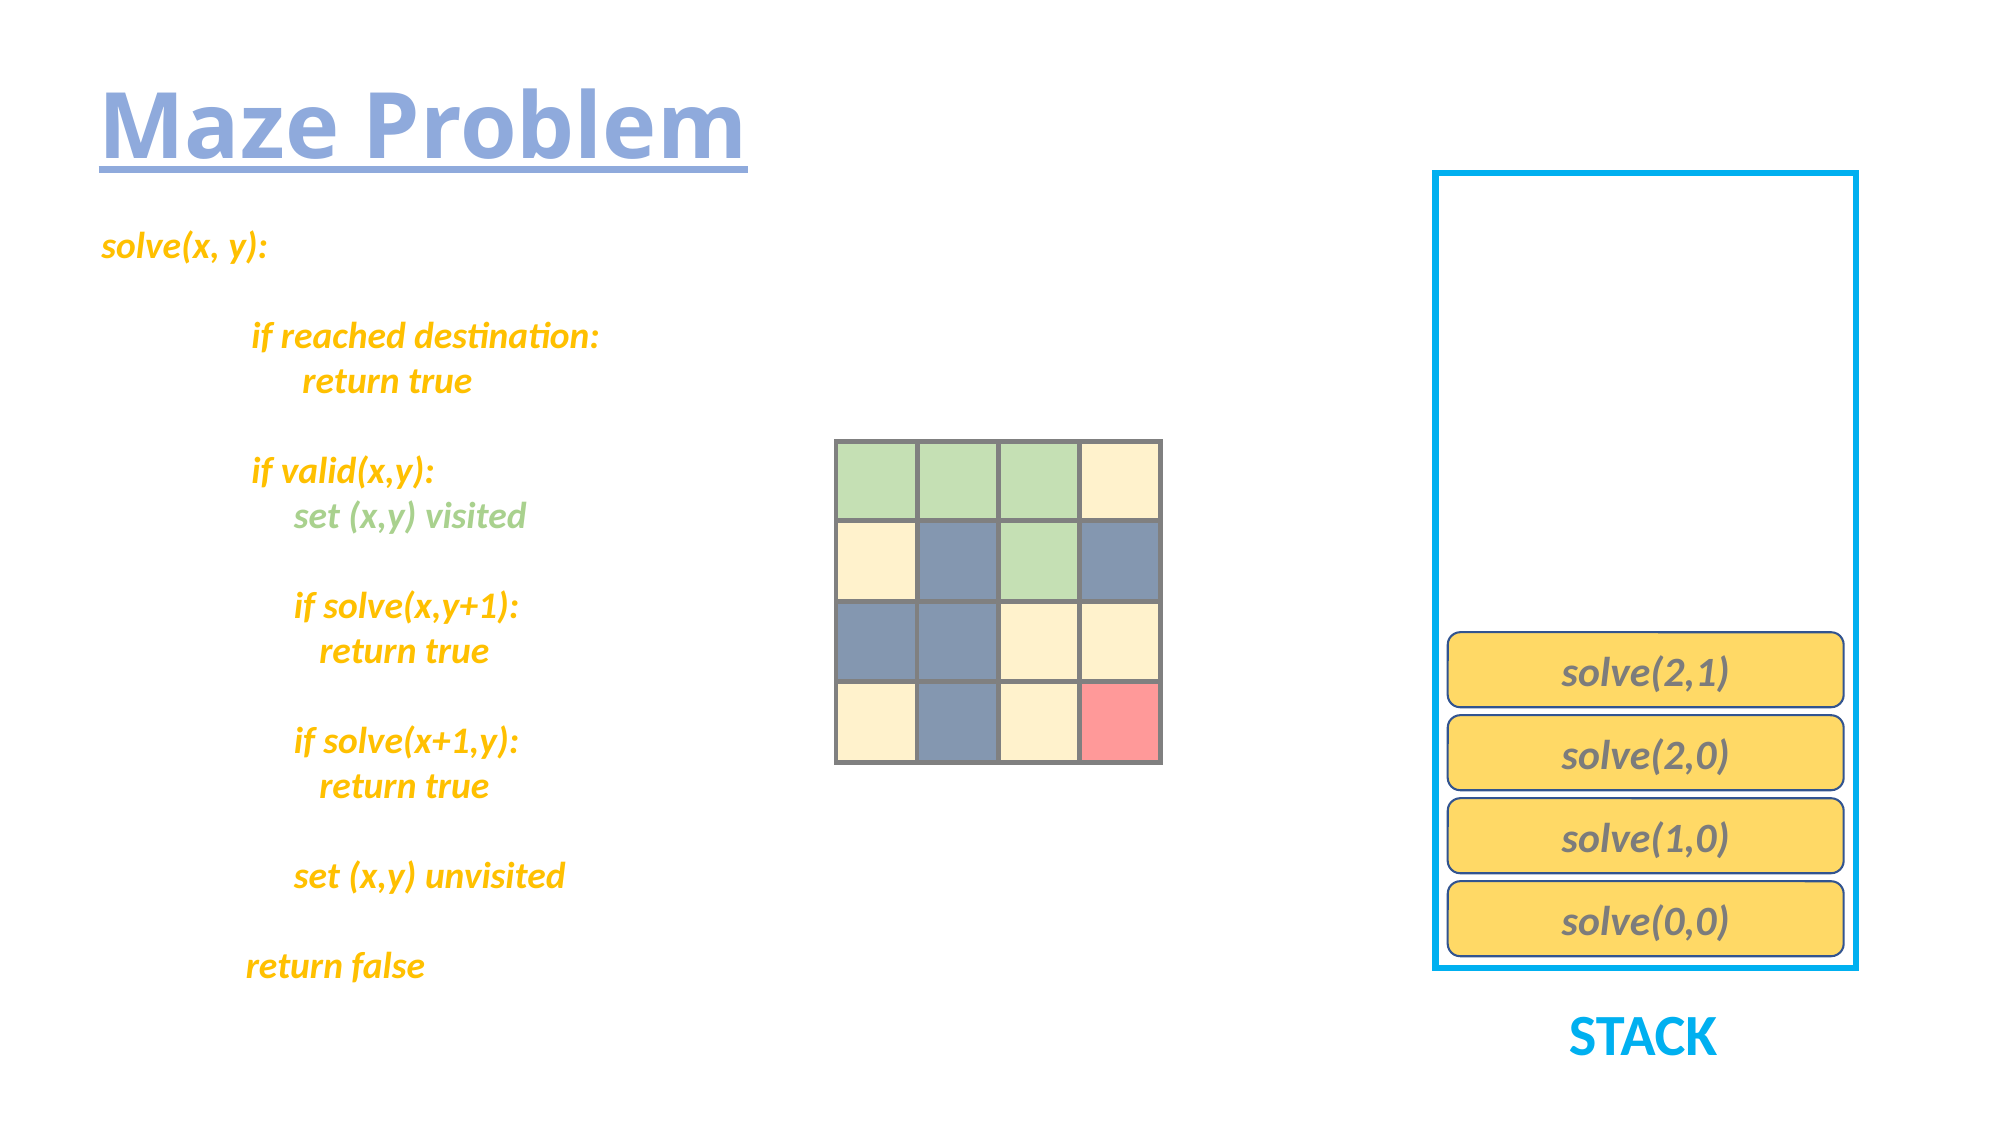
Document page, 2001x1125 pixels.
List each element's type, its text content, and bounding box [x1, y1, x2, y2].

text_box [997, 440, 1078, 520]
text_box [1435, 172, 1857, 969]
text_box [835, 440, 916, 520]
text_box [1078, 440, 1162, 520]
text_box solve(0,0) [1446, 880, 1845, 958]
text_box [835, 601, 916, 680]
text_box [997, 520, 1078, 601]
text_box [835, 680, 916, 763]
text_box [1078, 680, 1162, 763]
text_box [916, 440, 997, 520]
text_box solve(x, y): if reached destination: return true if valid(x,y): set (x,y) visited if solve(x,y+1): return true if solve(x+1,y): return true set (x,y) unvisited return false [86, 213, 616, 1039]
text_box [1078, 520, 1162, 601]
text_box [1078, 601, 1162, 680]
text_box [997, 601, 1078, 680]
title Maze Problem [83, 20, 1809, 238]
text_box solve(2,1) [1446, 631, 1845, 709]
text_box solve(1,0) [1446, 797, 1845, 875]
text_box [916, 520, 997, 601]
text_box STACK [1554, 989, 1738, 1074]
text_box solve(2,0) [1446, 714, 1845, 792]
text_box [916, 601, 997, 680]
text_box [835, 520, 916, 601]
text_box [997, 680, 1078, 763]
text_box [916, 680, 997, 763]
